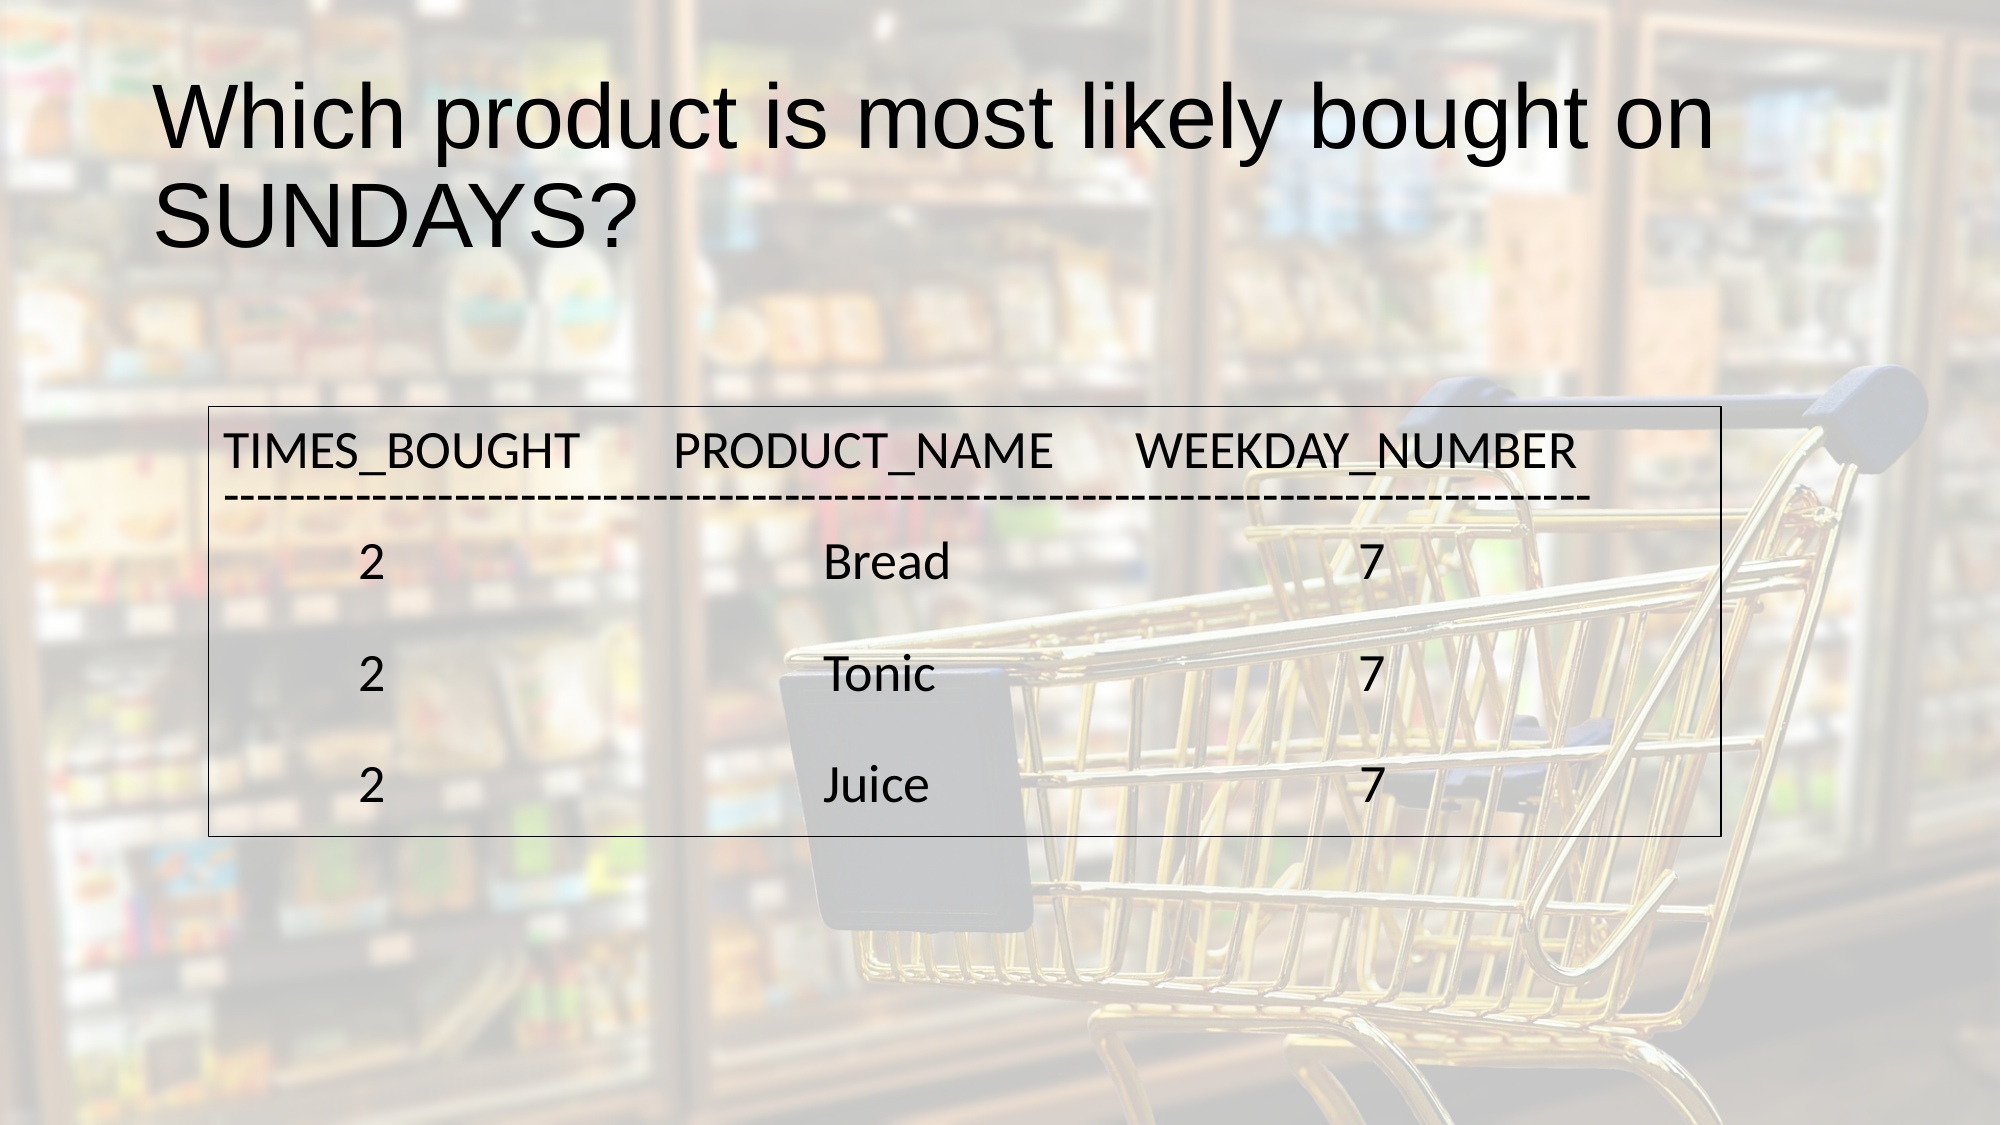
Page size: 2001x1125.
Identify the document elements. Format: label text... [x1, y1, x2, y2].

title Which product is most likely bought on SUNDAYS? [137, 59, 1863, 278]
text_box TIMES_BOUGHT PRODUCT_NAME WEEKDAY_NUMBER ----------------------------------------------------------------------------------- 2 Bread 7 2 Tonic 7 2 Juice 7 [208, 406, 1722, 837]
